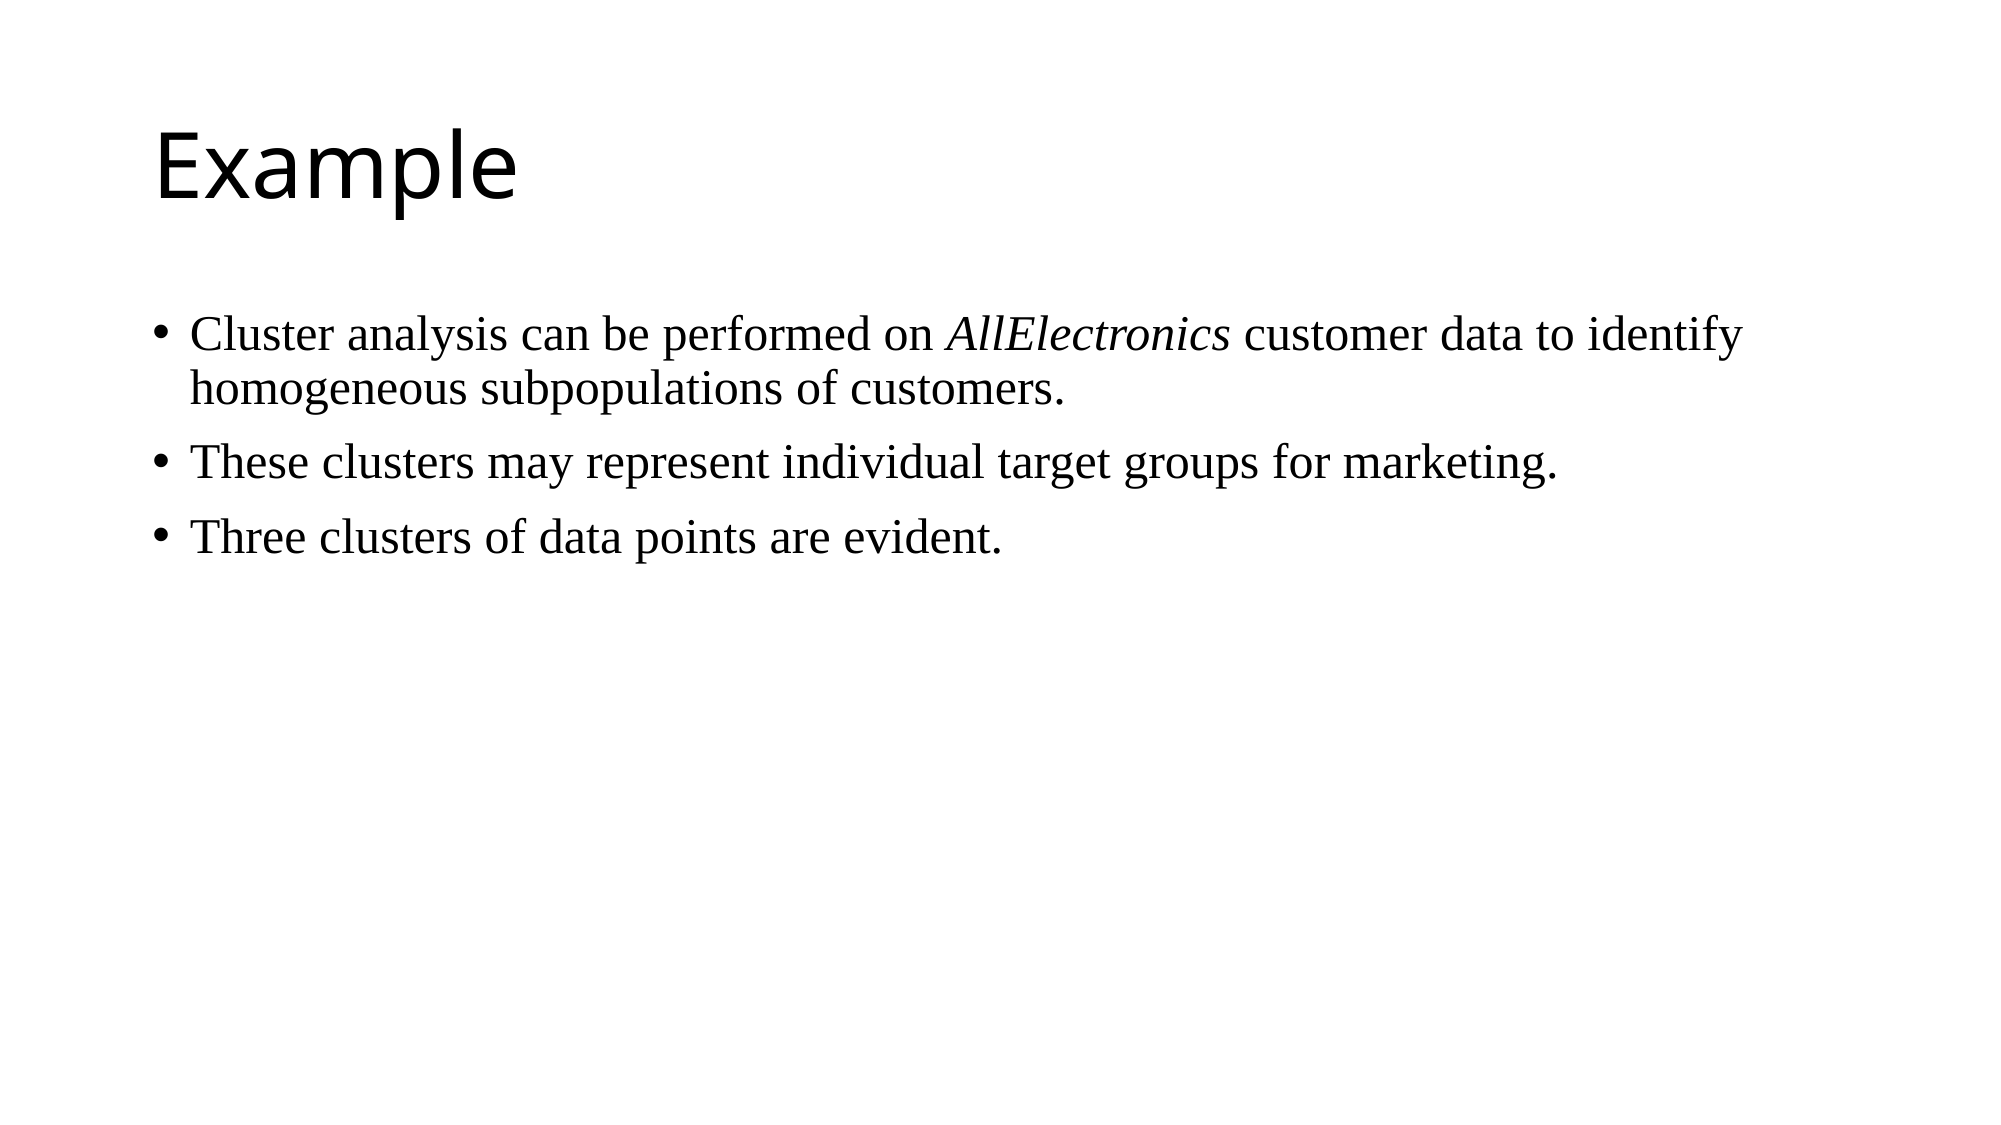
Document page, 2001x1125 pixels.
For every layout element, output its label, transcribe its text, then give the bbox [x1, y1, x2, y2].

list Cluster analysis can be performed on AllElectronics customer data to identify homogeneous subpopulations of customers. These clusters may represent individual target groups for marketing. Three clusters of data points are evident. [137, 299, 1863, 1014]
title Example [137, 59, 1863, 278]
